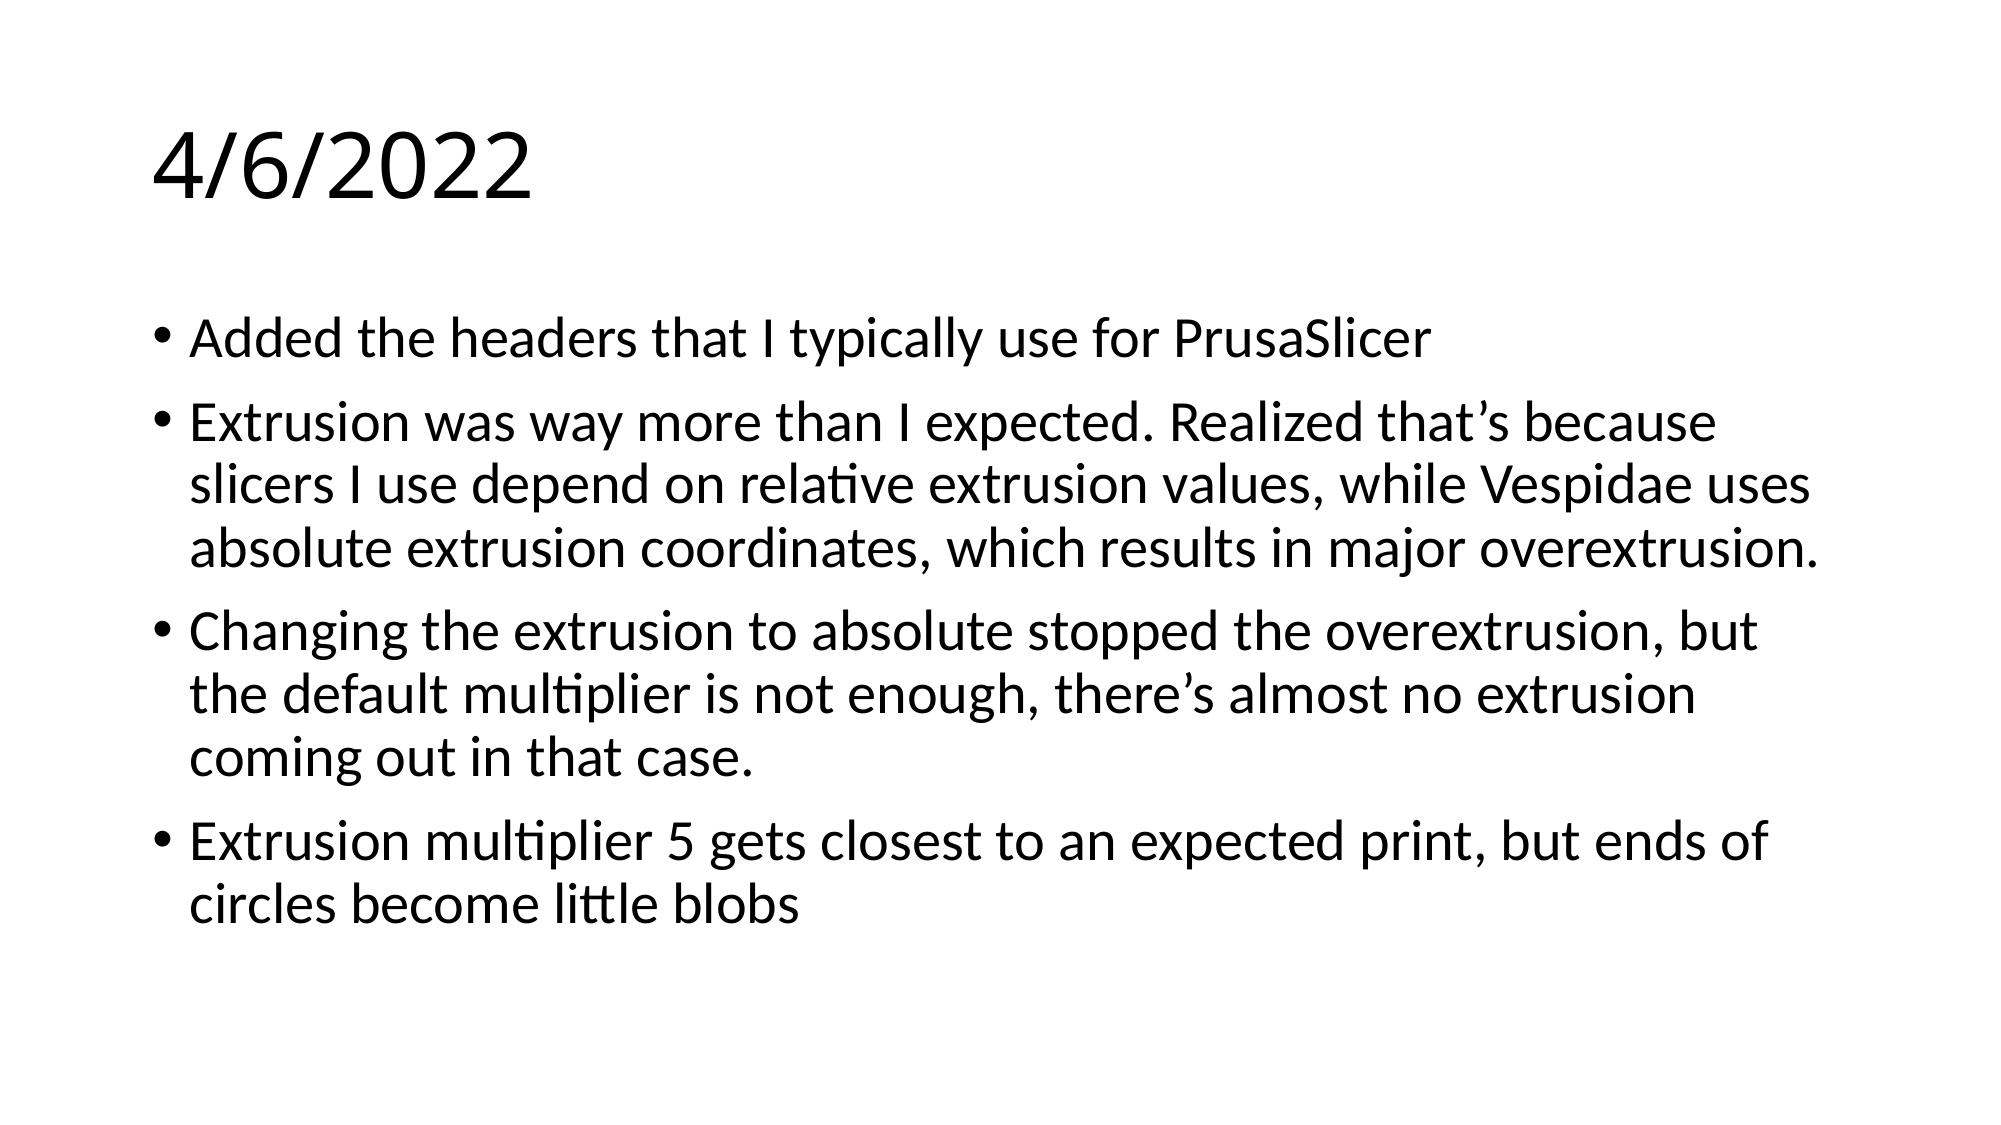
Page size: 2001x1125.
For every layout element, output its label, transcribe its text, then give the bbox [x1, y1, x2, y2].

list Added the headers that I typically use for PrusaSlicer Extrusion was way more than I expected. Realized that’s because slicers I use depend on relative extrusion values, while Vespidae uses absolute extrusion coordinates, which results in major overextrusion. Changing the extrusion to absolute stopped the overextrusion, but the default multiplier is not enough, there’s almost no extrusion coming out in that case. Extrusion multiplier 5 gets closest to an expected print, but ends of circles become little blobs [137, 299, 1863, 1014]
title 4/6/2022 [137, 59, 1863, 278]
